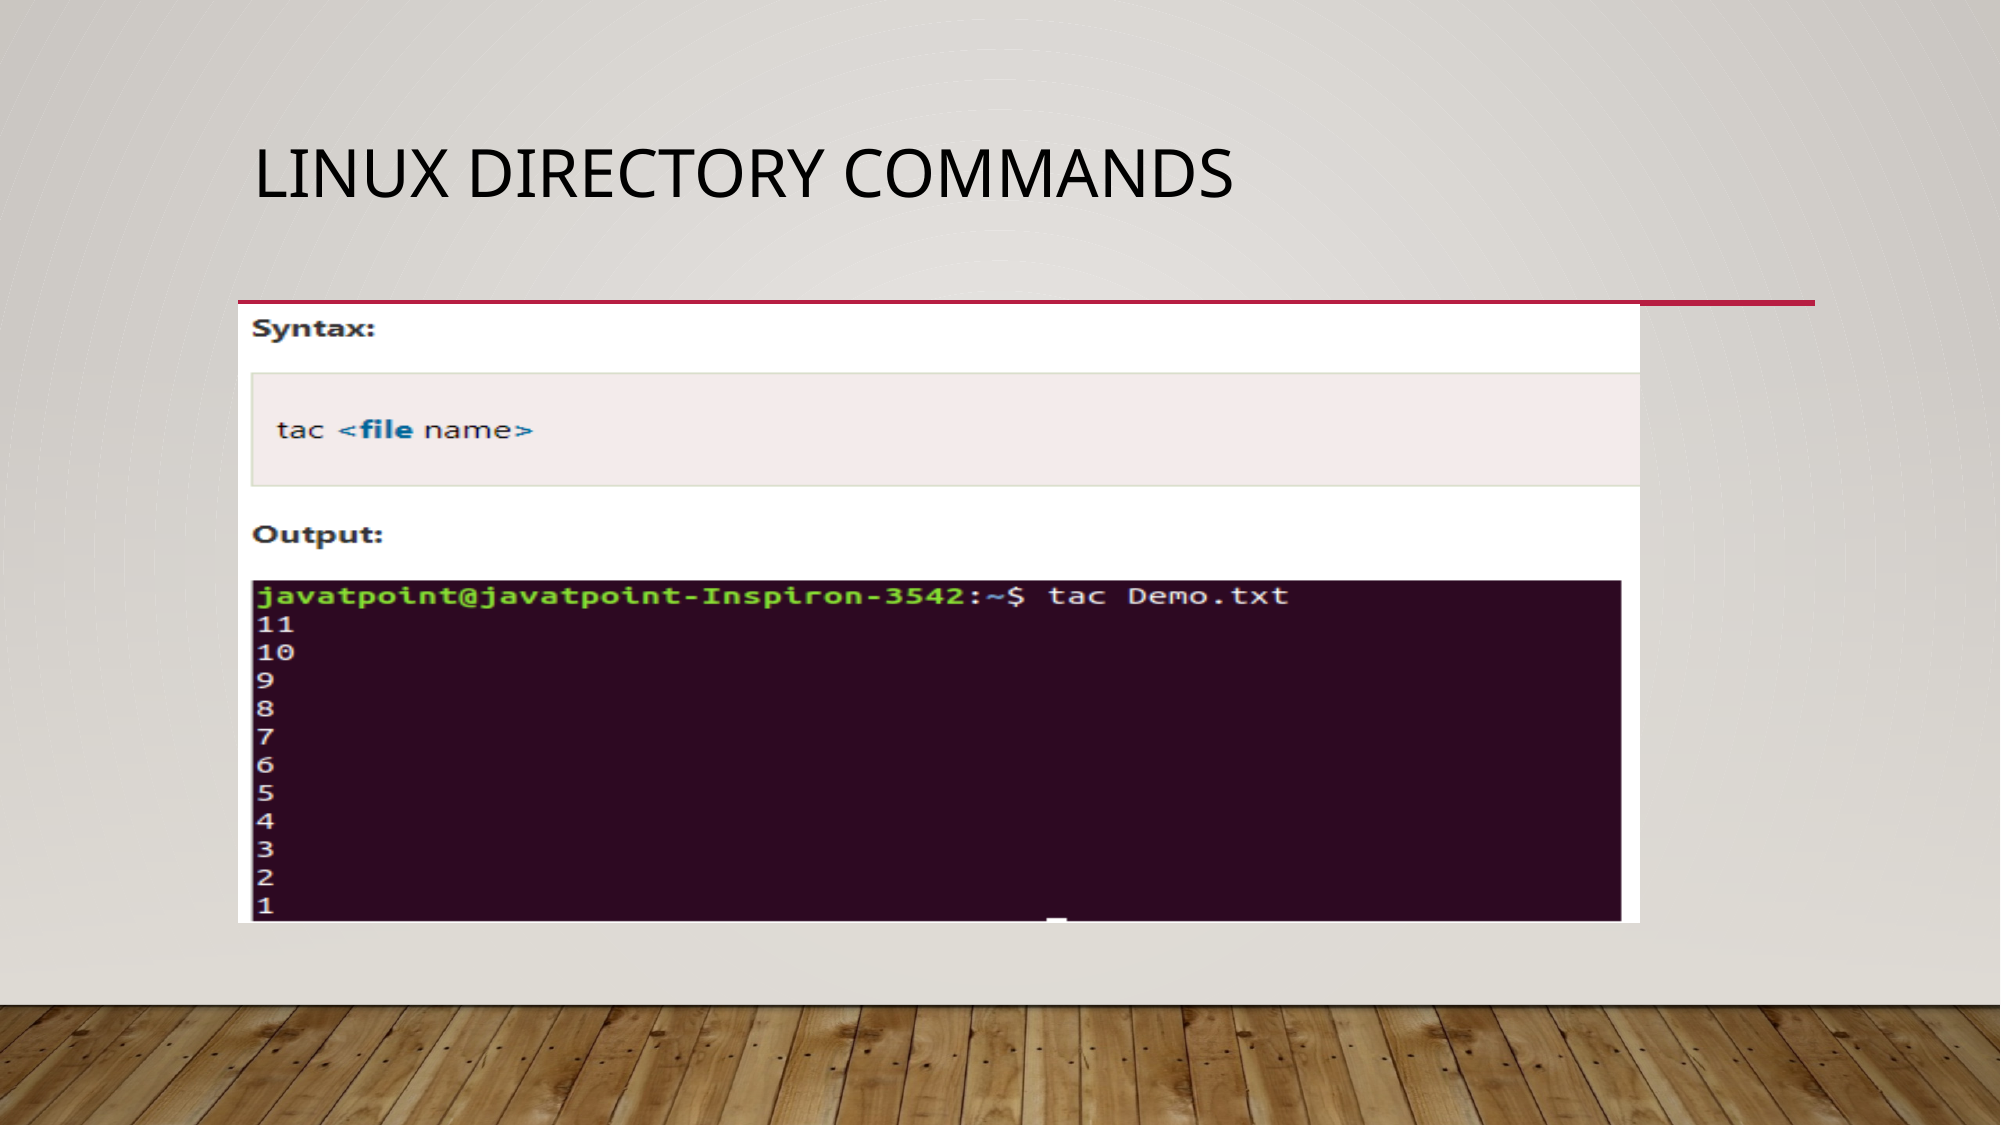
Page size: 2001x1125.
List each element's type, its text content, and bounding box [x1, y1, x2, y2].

picture [237, 303, 1640, 924]
picture [0, 1005, 2000, 1125]
title Linux Directory Commands [238, 131, 1814, 305]
